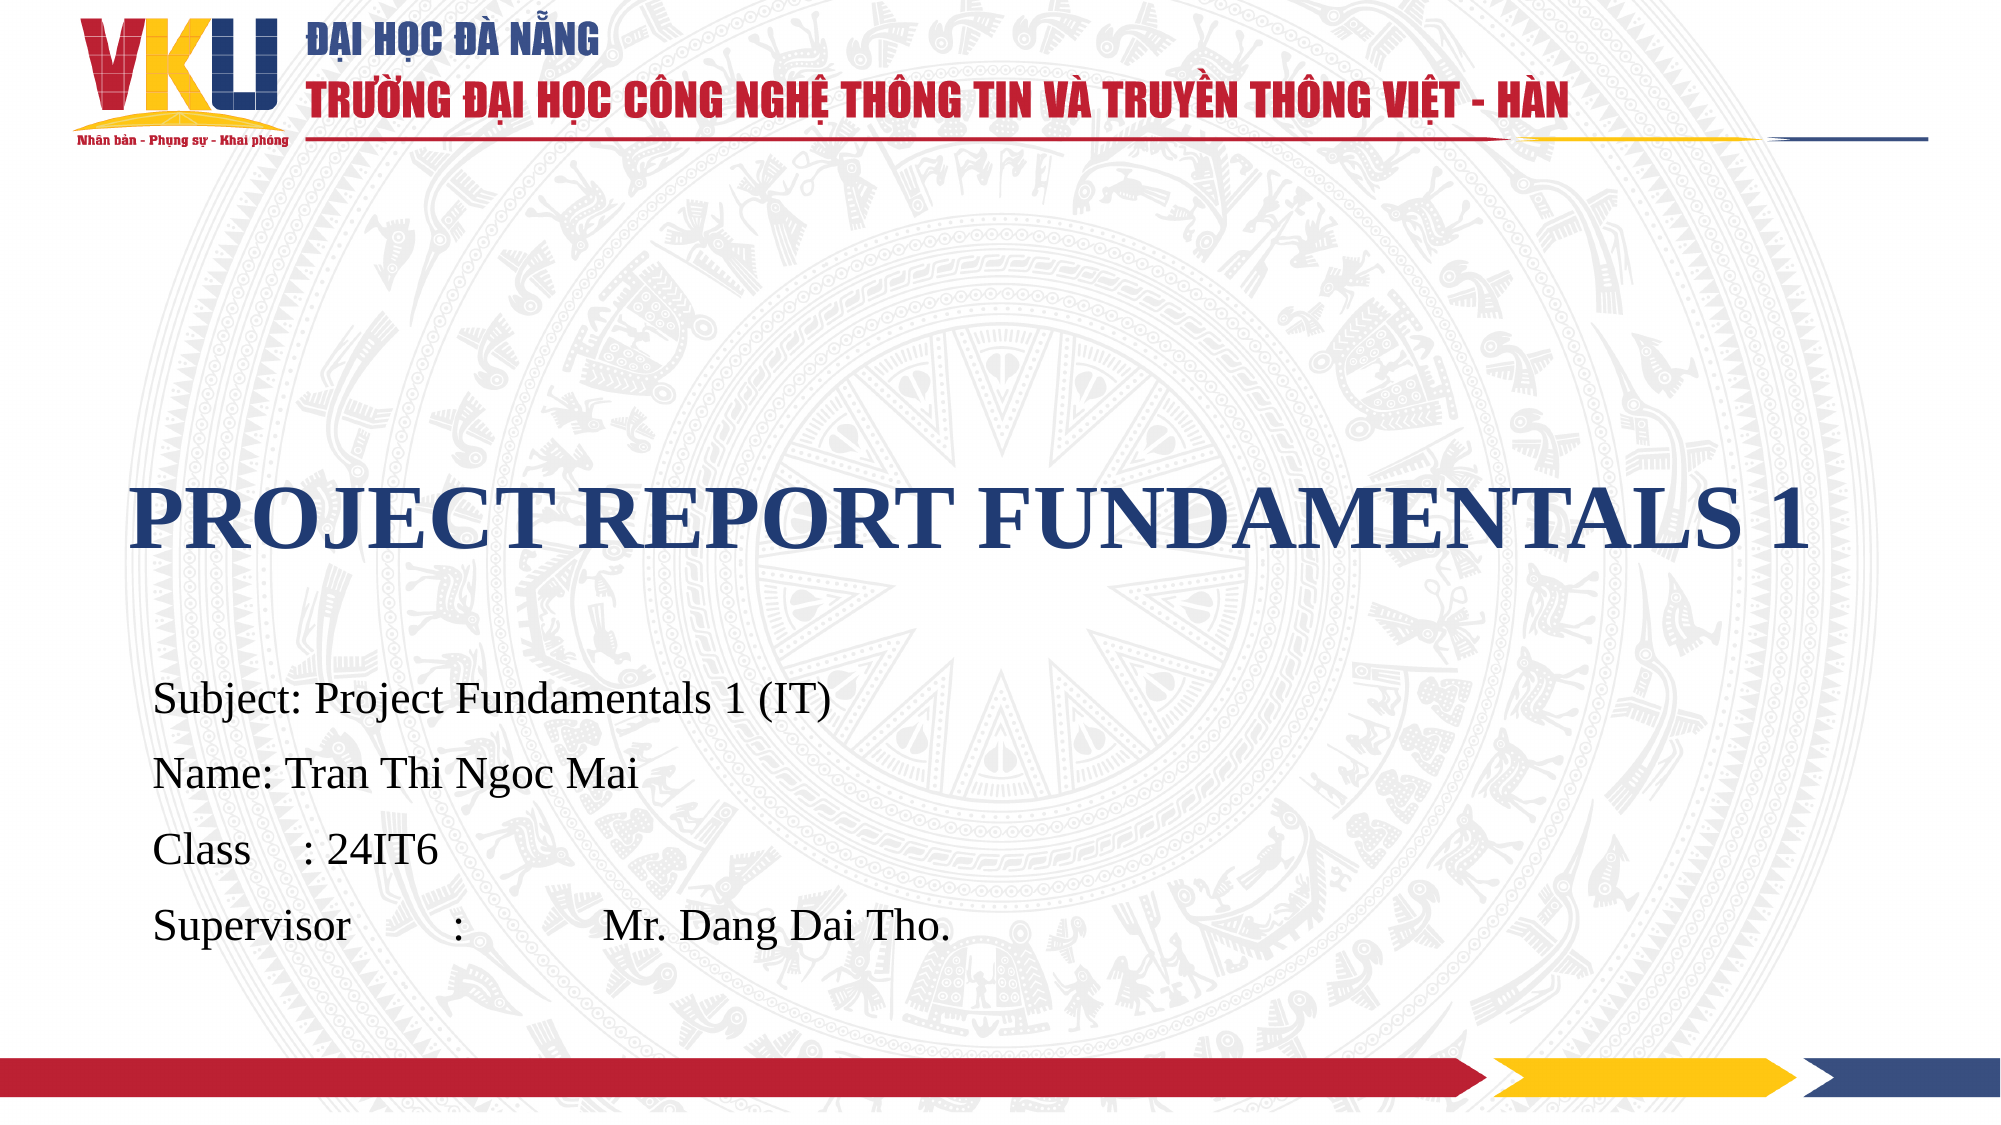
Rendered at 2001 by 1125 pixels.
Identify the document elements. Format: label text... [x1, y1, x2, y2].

title PROJECT REPORT FUNDAMENTALS 1 [113, 341, 1978, 576]
picture [0, 0, 2001, 1125]
slide_number [1510, 1045, 1961, 1106]
list Subject: Project Fundamentals 1 (IT) Name: Tran Thi Ngoc Mai Class : 24IT6 Supervisor : Mr. Dang Dai Tho. [137, 659, 1863, 1009]
